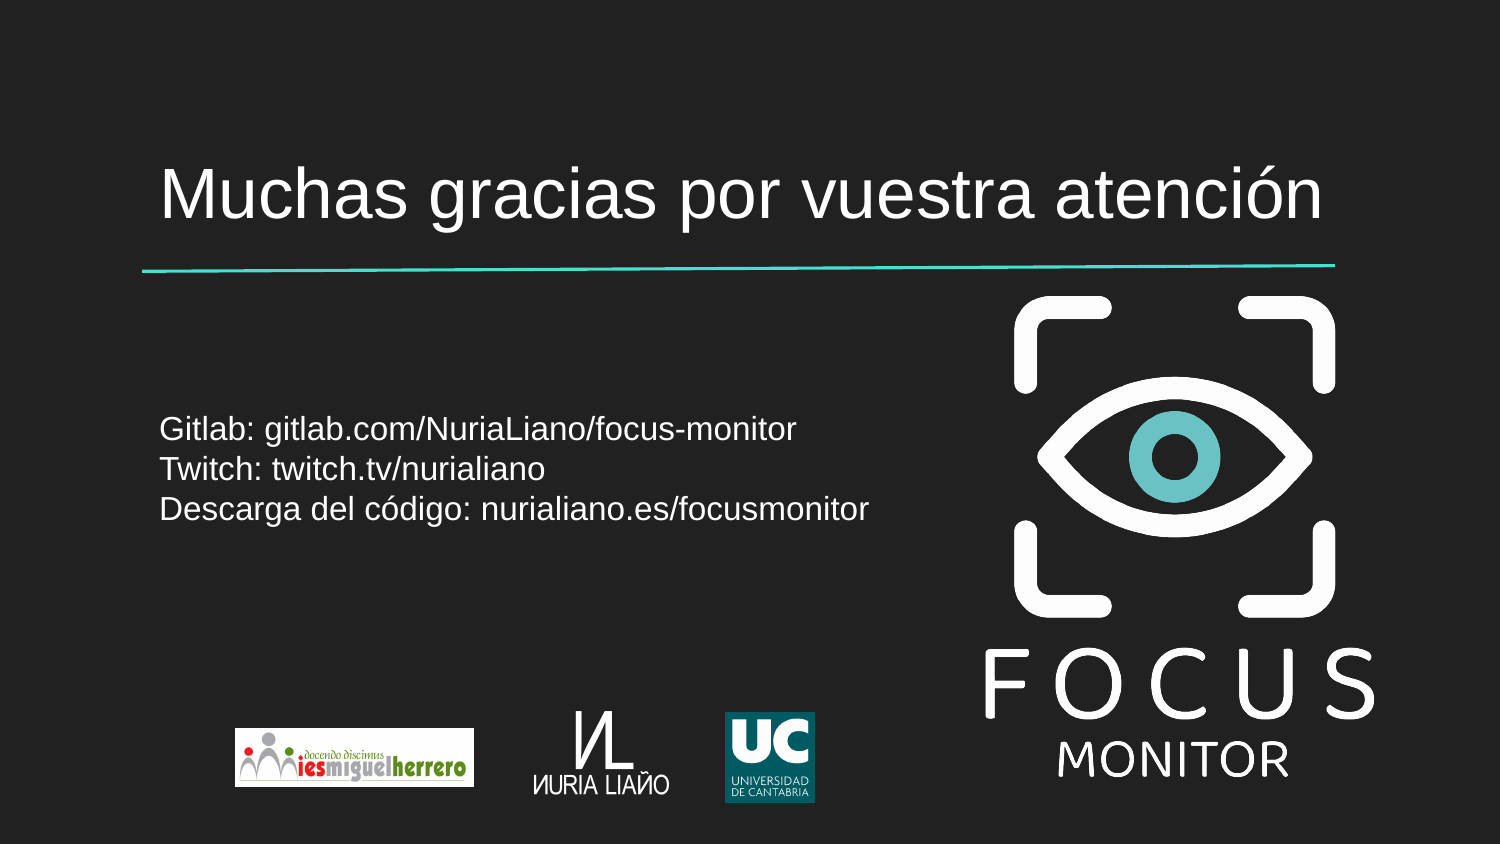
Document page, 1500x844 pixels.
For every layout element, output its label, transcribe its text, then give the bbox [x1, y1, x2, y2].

text_box Gitlab: gitlab.com/NuriaLiano/focus-monitor Twitch: twitch.tv/nurialiano Descarga del código: nurialiano.es/focusmonitor [144, 392, 907, 542]
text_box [141, 265, 1336, 272]
picture [532, 697, 671, 803]
picture [725, 712, 816, 803]
picture [975, 296, 1397, 803]
title Muchas gracias por vuestra atención [144, 132, 1356, 252]
picture [235, 728, 474, 787]
